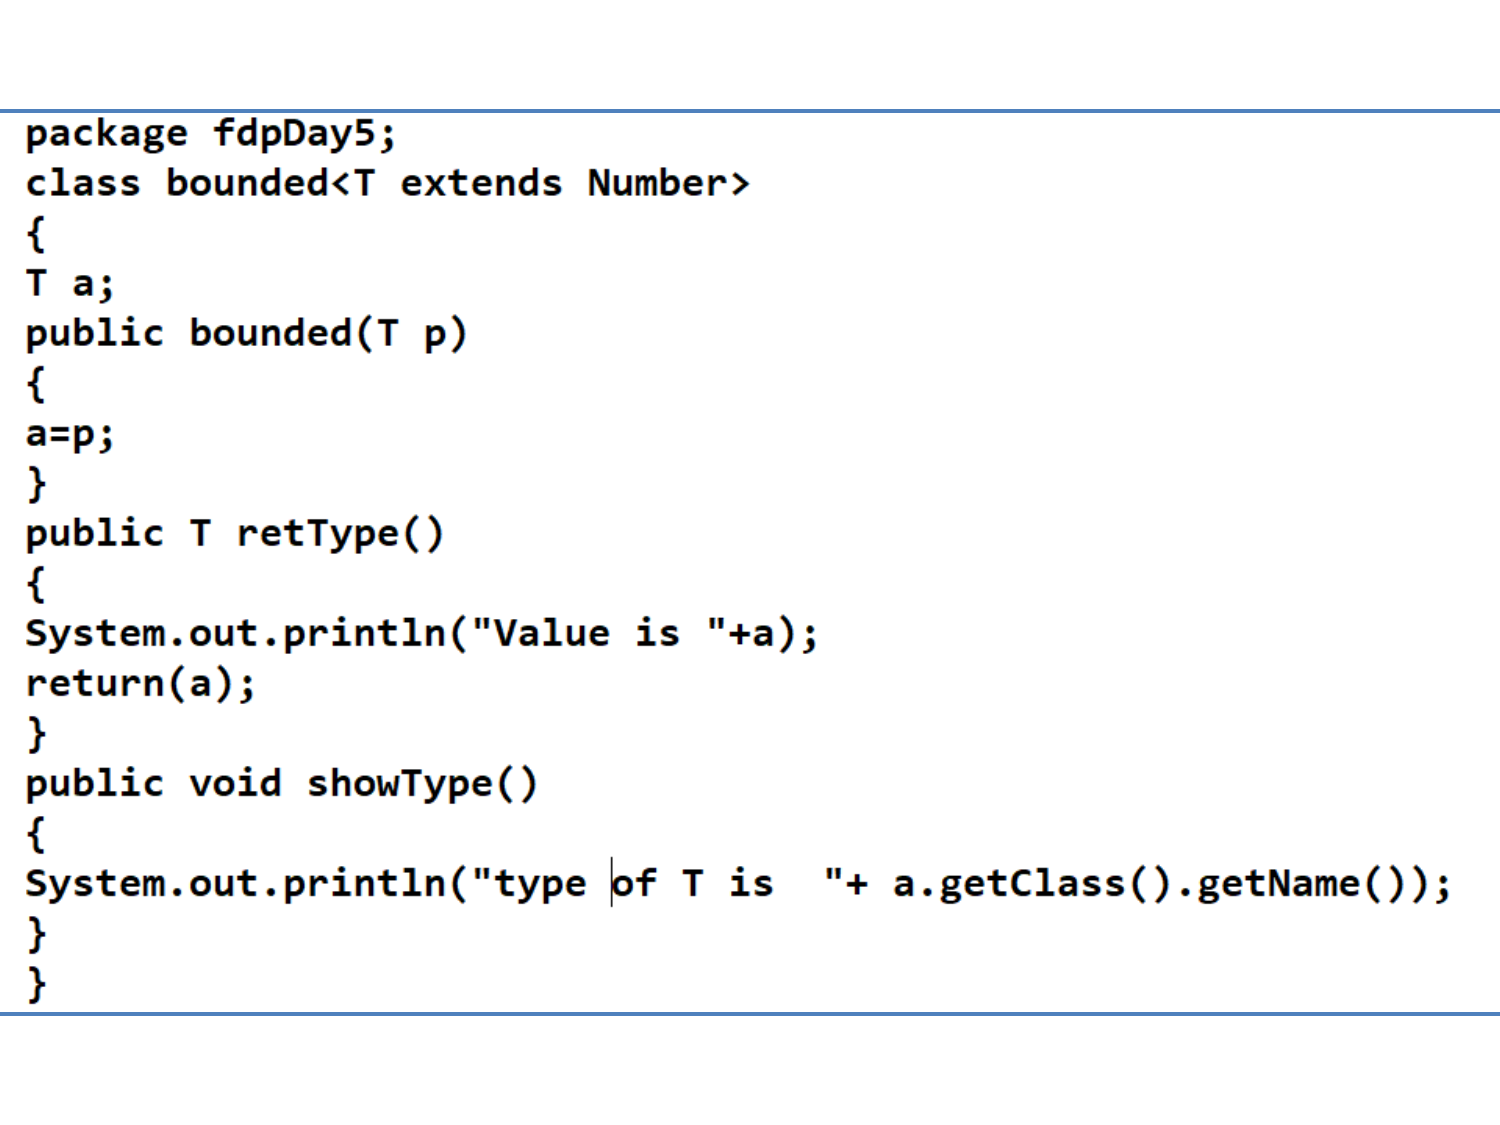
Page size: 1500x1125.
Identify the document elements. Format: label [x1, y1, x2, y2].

picture [0, 112, 1500, 1012]
